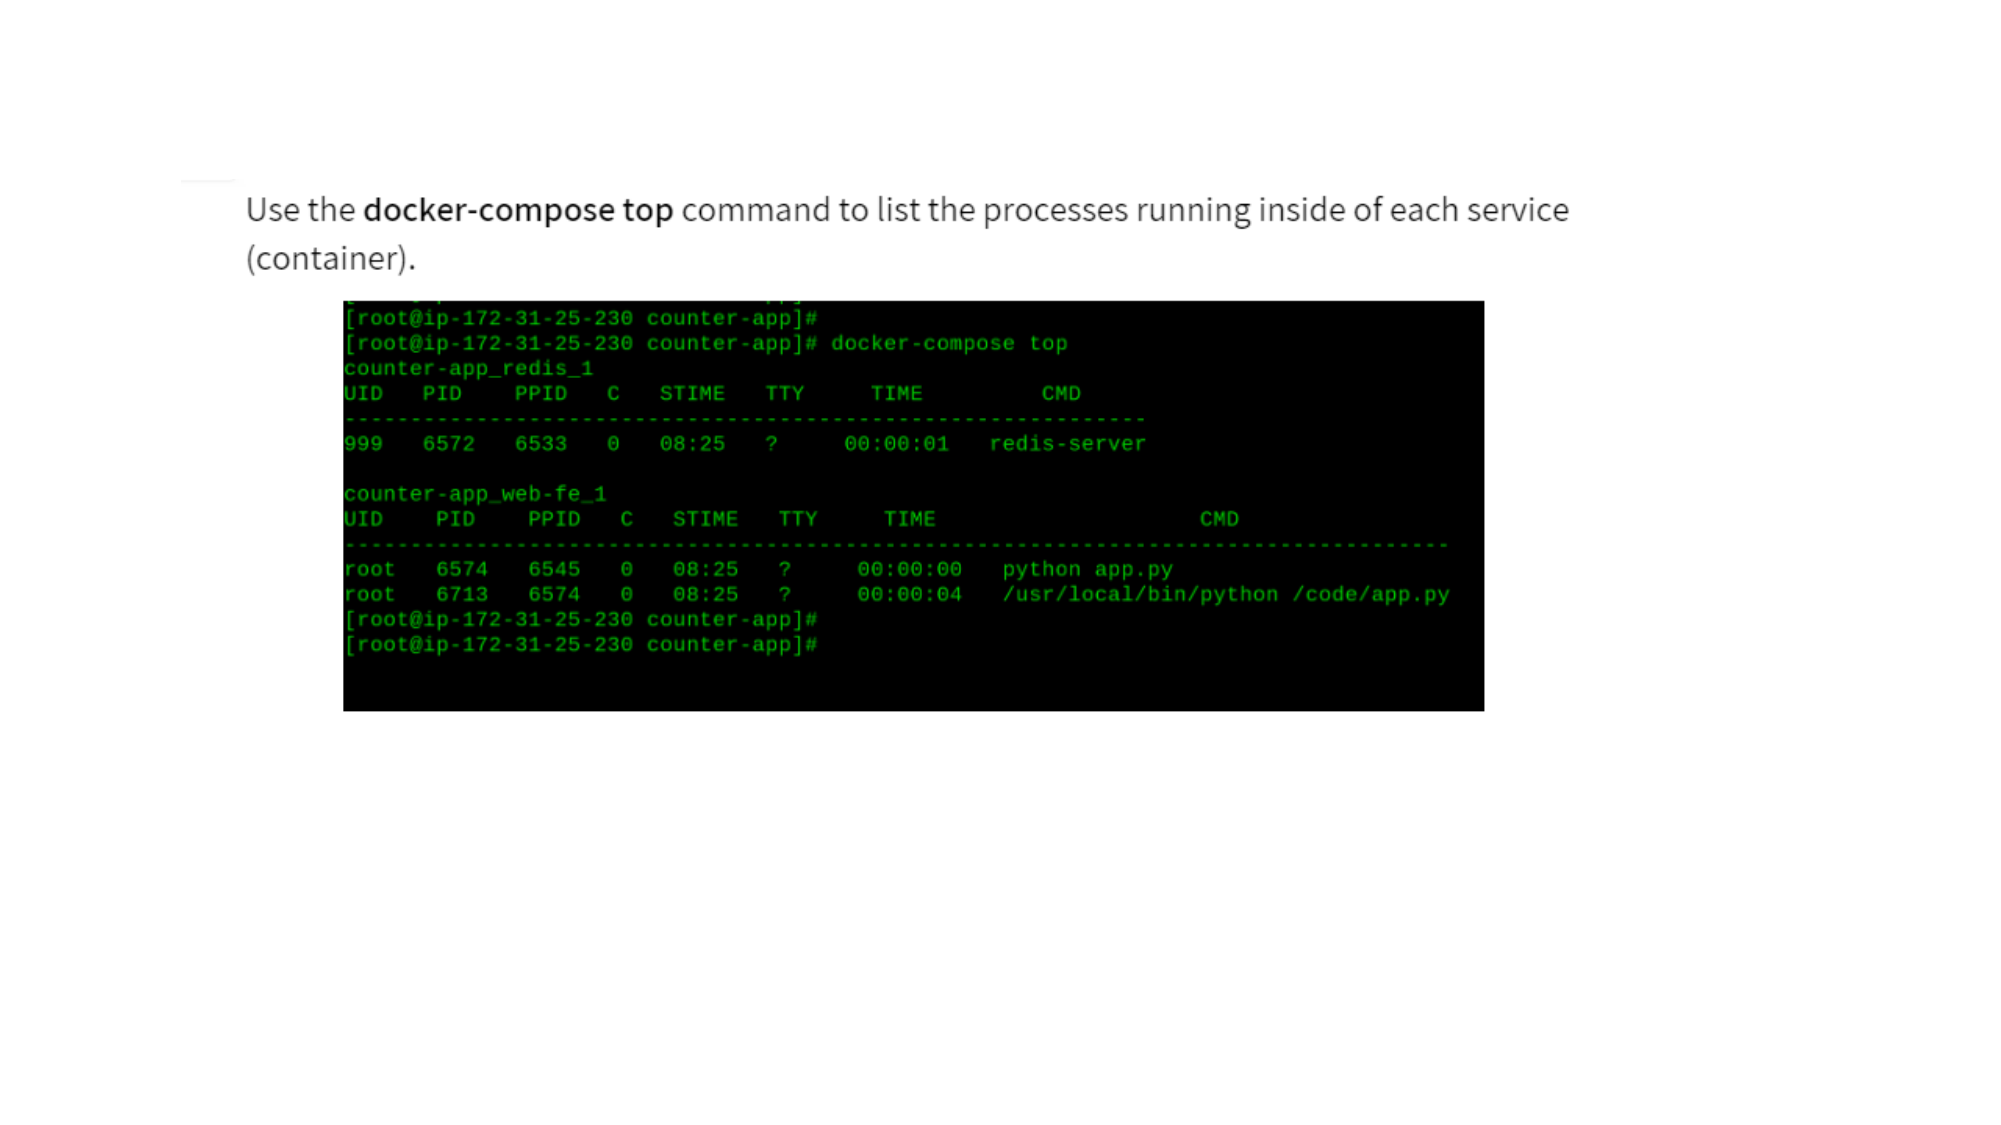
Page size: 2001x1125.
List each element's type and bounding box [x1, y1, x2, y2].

picture [181, 179, 1641, 815]
